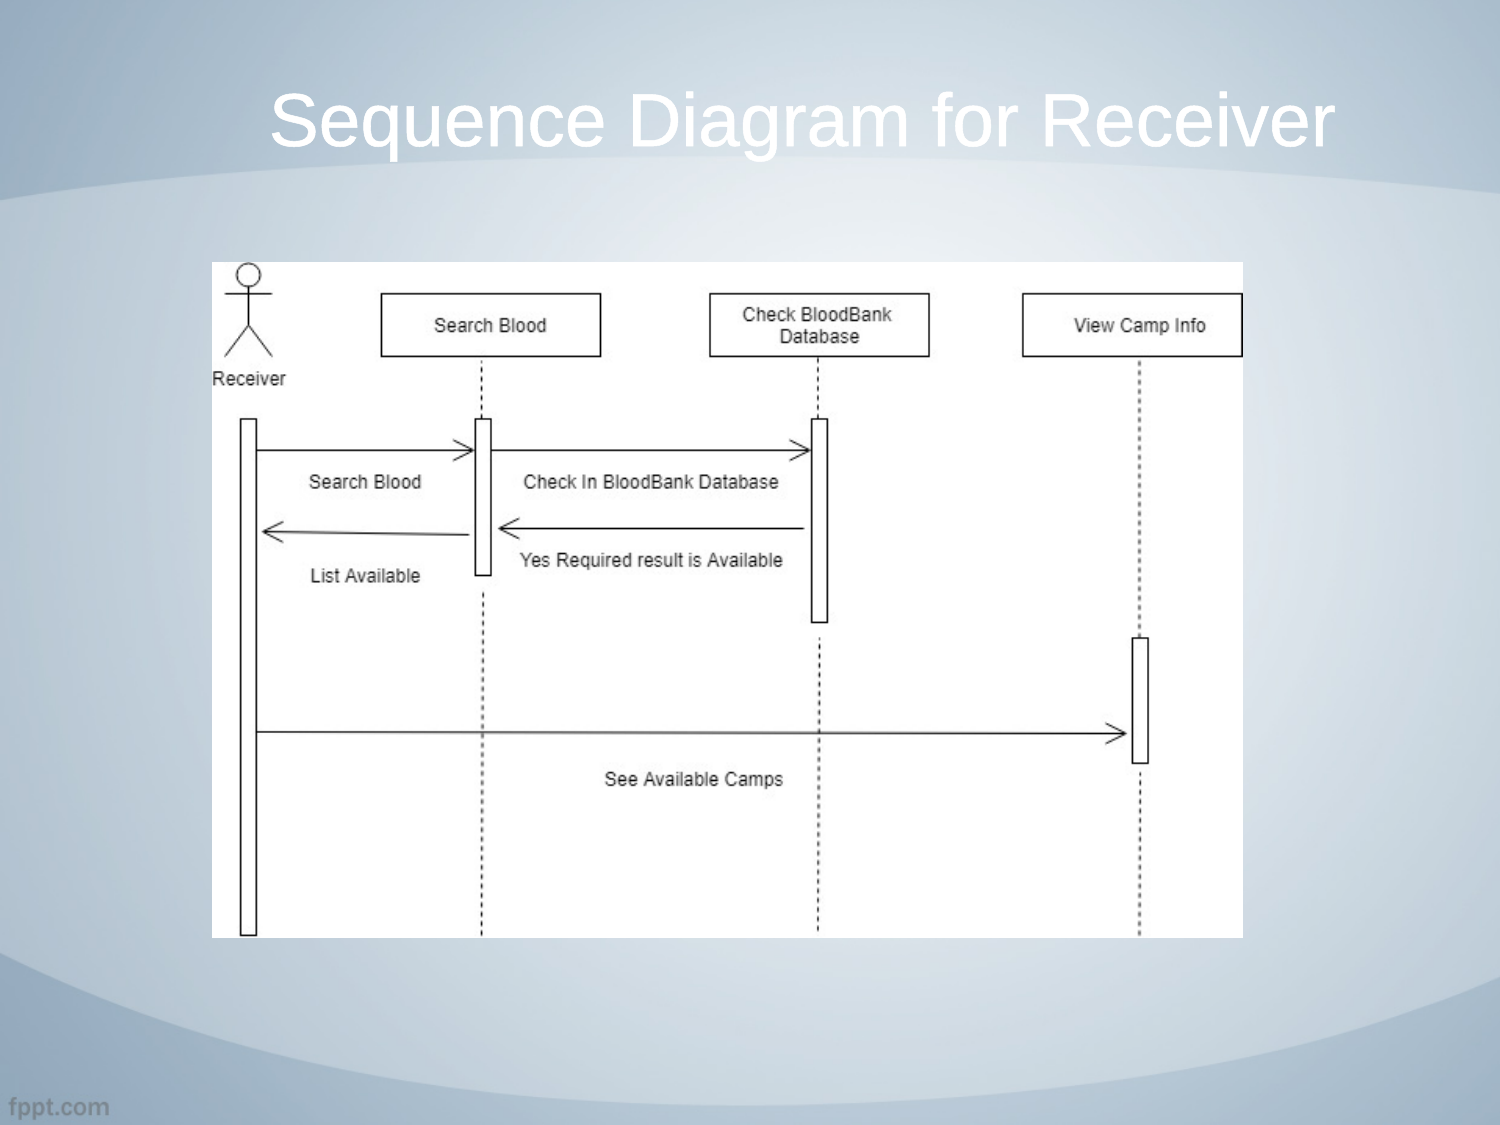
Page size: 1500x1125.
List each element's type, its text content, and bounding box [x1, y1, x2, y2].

picture [0, 0, 1500, 1125]
title Sequence Diagram for Receiver [248, 14, 1357, 218]
